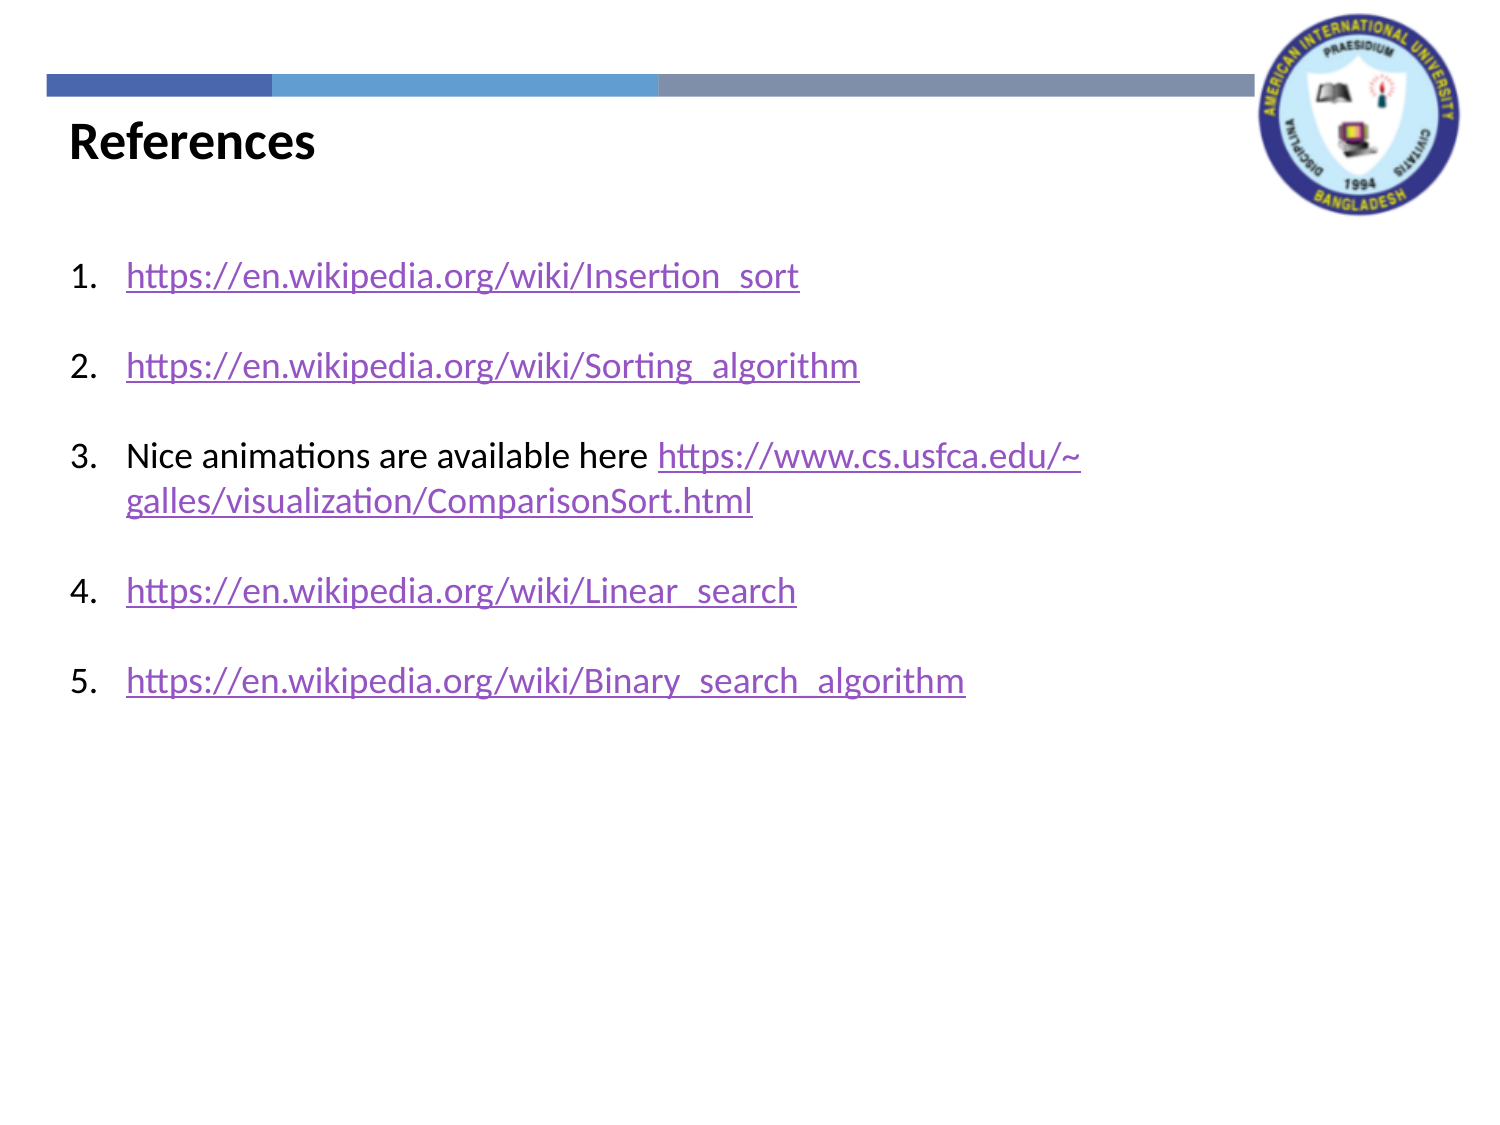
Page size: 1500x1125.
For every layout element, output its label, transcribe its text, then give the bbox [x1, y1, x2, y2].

text_box References [54, 97, 586, 179]
picture [1254, 9, 1465, 221]
text_box https://en.wikipedia.org/wiki/Insertion_sort https://en.wikipedia.org/wiki/Sorting_algorithm Nice animations are available here https://www.cs.usfca.edu/~galles/visualization/ComparisonSort.html https://en.wikipedia.org/wiki/Linear_search https://en.wikipedia.org/wiki/Binary_search_algorithm [54, 243, 1386, 754]
